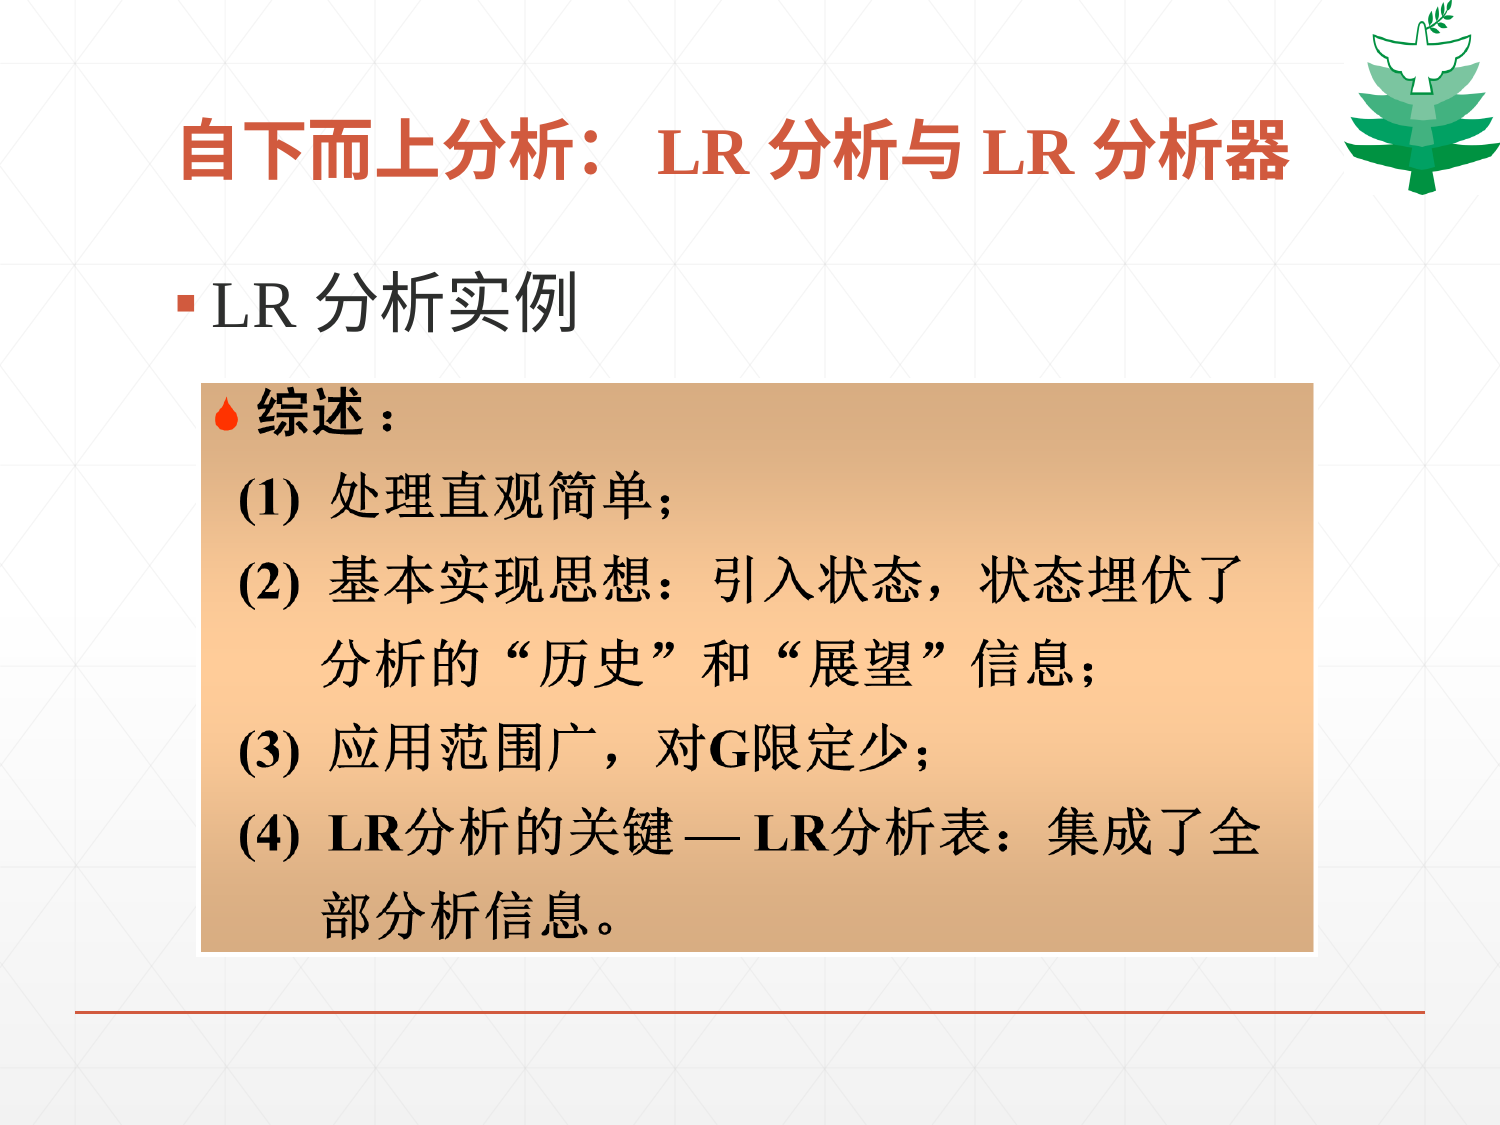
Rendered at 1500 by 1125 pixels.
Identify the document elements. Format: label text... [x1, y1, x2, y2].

picture [1344, 0, 1500, 195]
list LR分析实例 [159, 262, 1341, 950]
title 自下而上分析：LR分析与LR分析器 [159, 82, 1341, 197]
picture [182, 358, 1318, 976]
